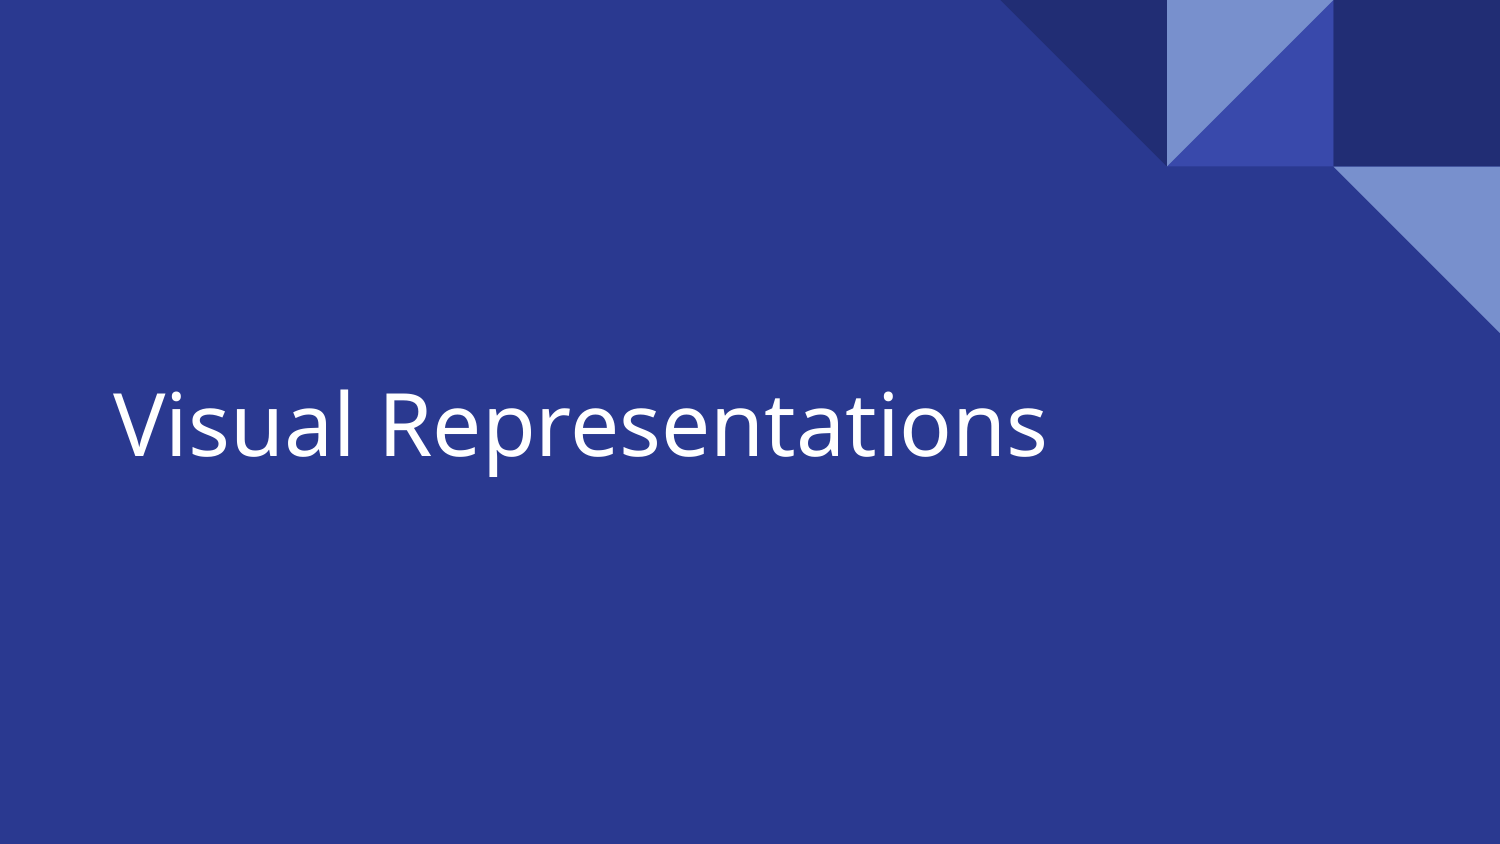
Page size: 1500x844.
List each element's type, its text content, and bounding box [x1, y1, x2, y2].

title Visual Representations [98, 353, 1447, 491]
